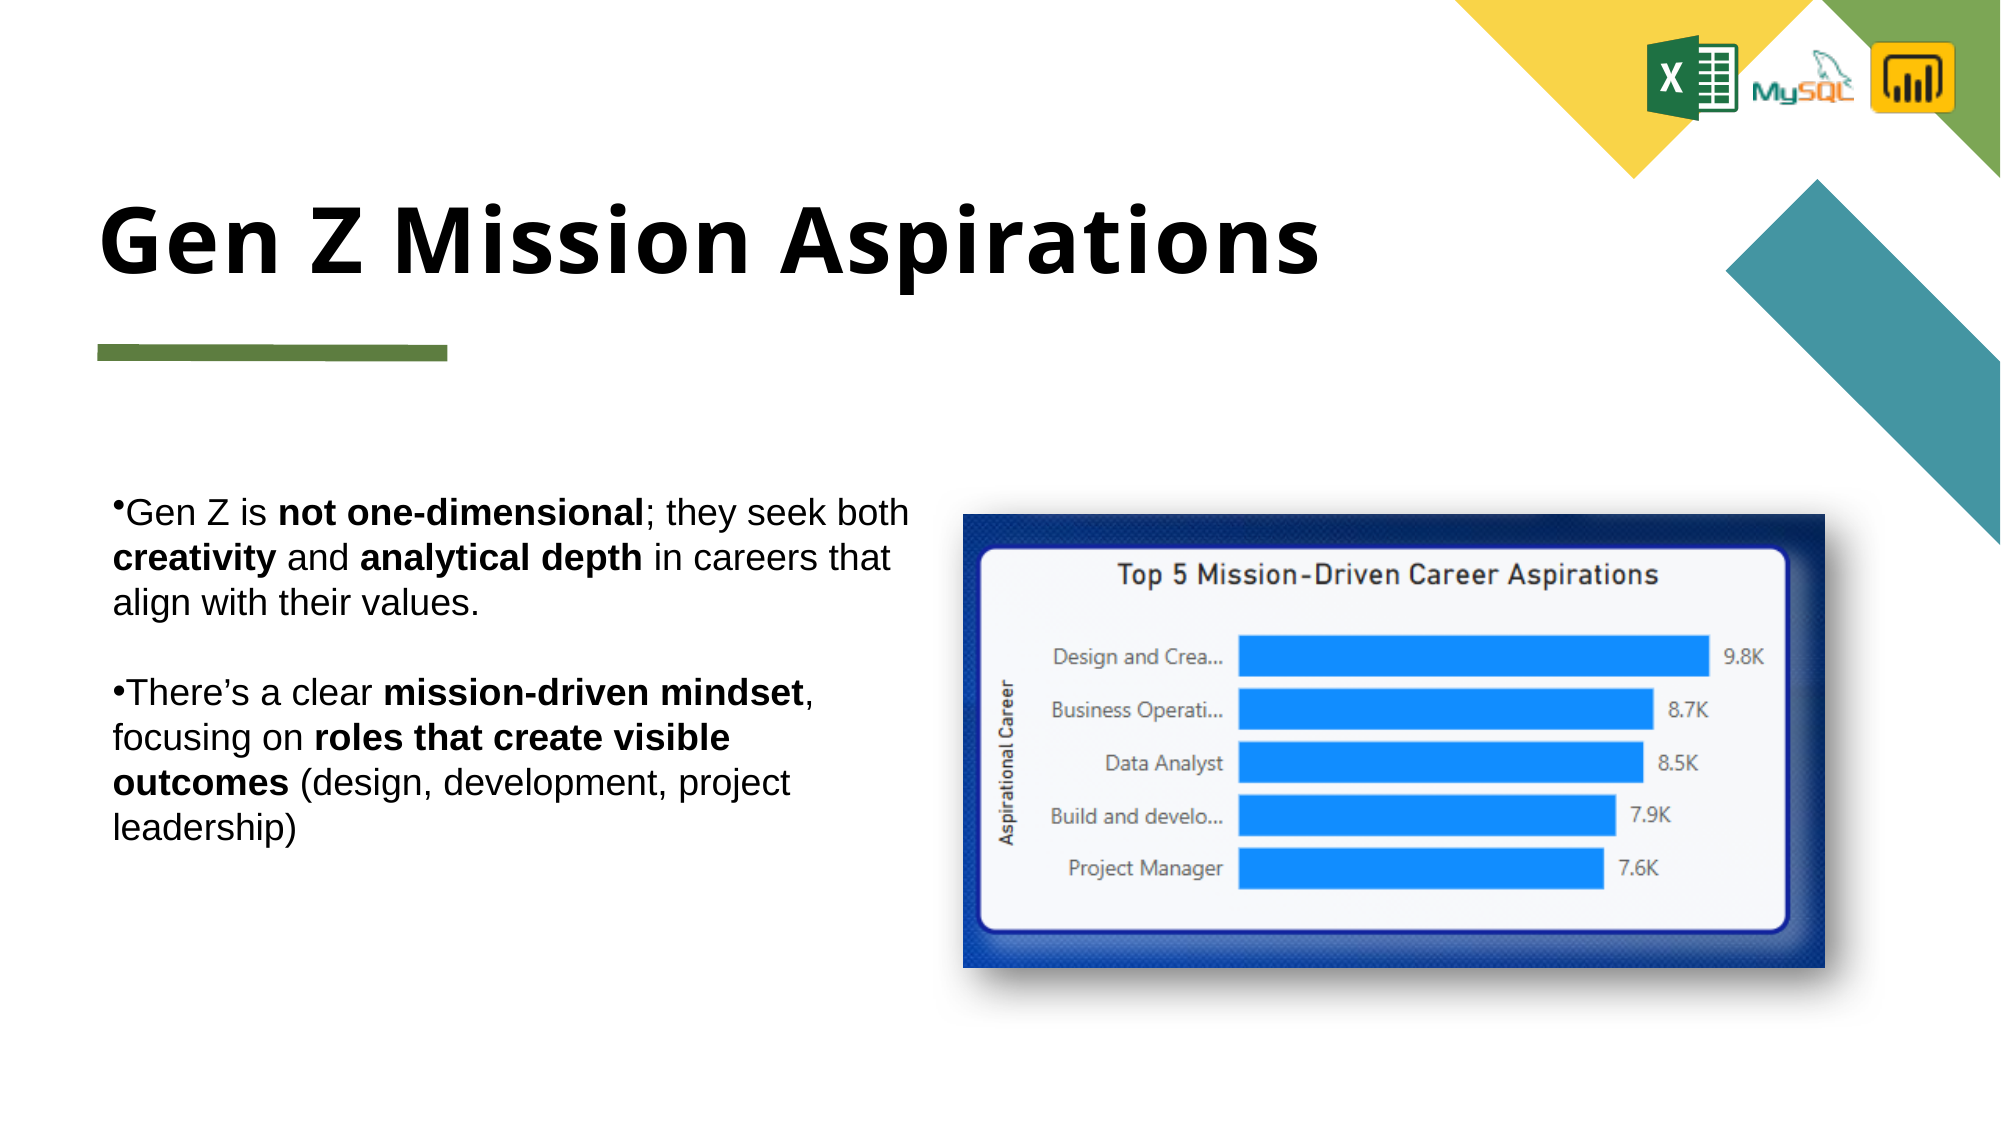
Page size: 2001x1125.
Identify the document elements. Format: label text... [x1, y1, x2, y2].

picture [1642, 28, 1743, 129]
picture [963, 514, 1825, 968]
picture [1753, 28, 1854, 129]
title Gen Z Mission Aspirations [97, 45, 1702, 291]
picture [1863, 28, 1964, 129]
list Gen Z is not one-dimensional; they seek both creativity and analytical depth in careers that align with their values. There’s a clear mission-driven mindset, focusing on roles that create visible outcomes (design, development, project leadership) [97, 341, 926, 994]
